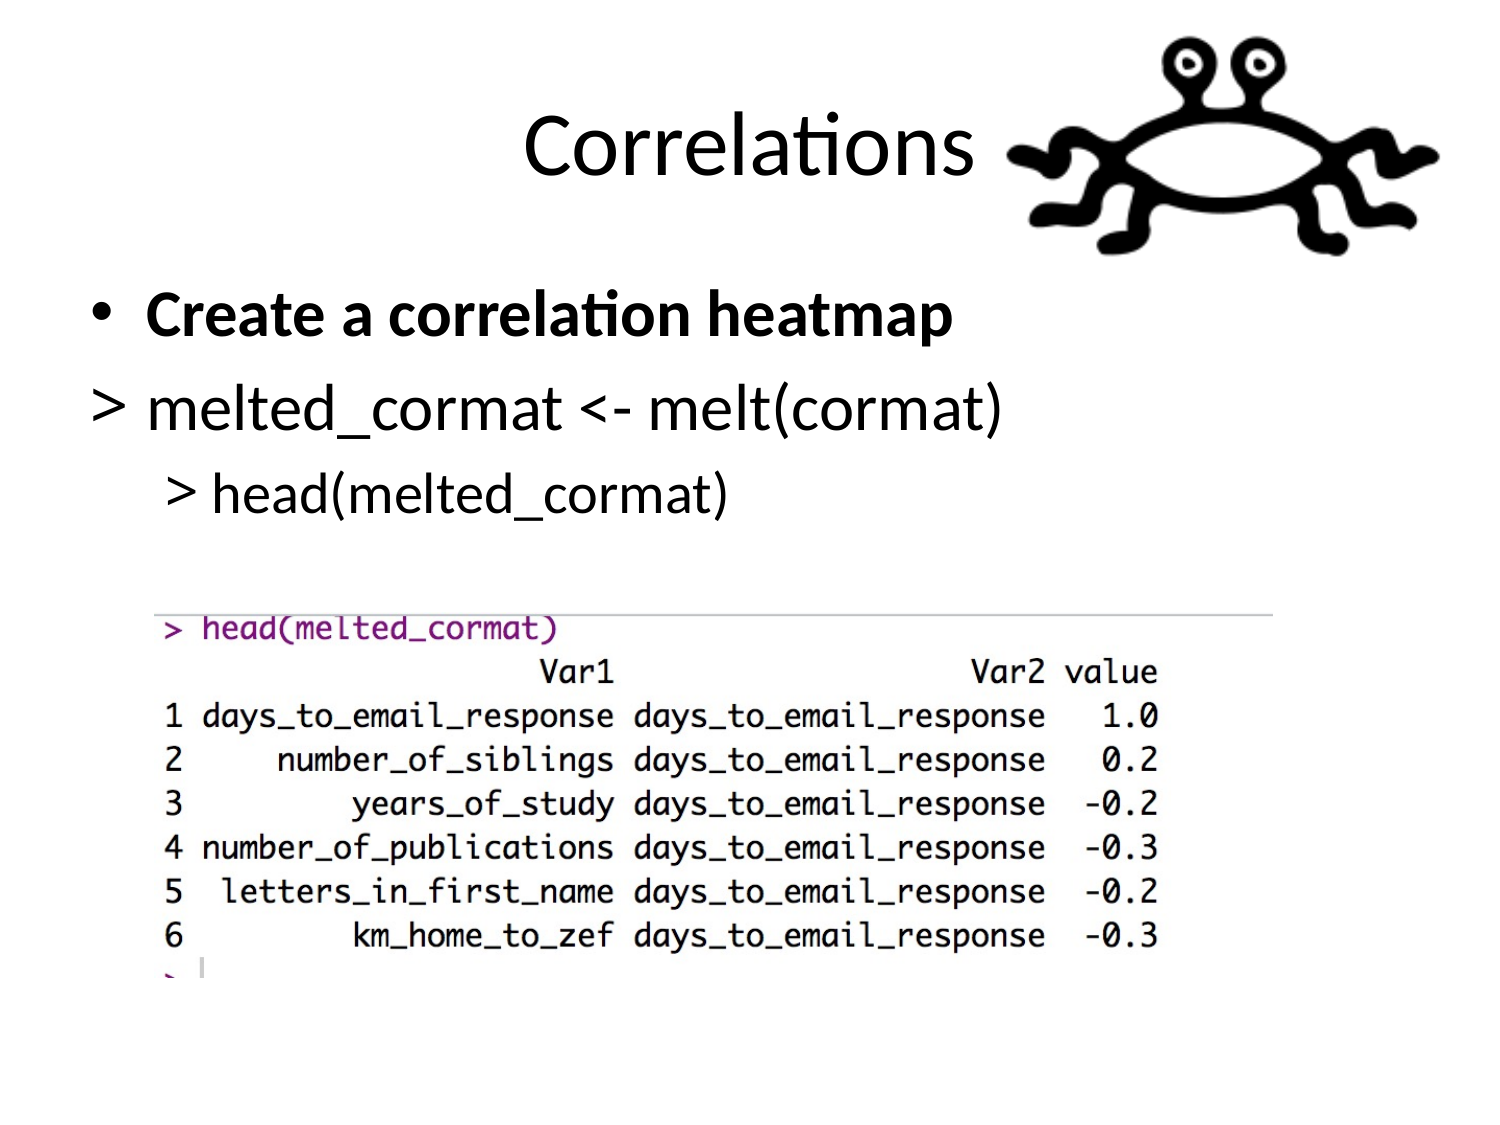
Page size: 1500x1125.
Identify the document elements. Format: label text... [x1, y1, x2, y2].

text_box [374, 509, 1125, 570]
picture [999, 0, 1459, 307]
picture [153, 612, 1273, 978]
title Correlations [75, 45, 994, 233]
list Create a correlation heatmap melted_cormat <- melt(cormat) head(melted_cormat) [75, 262, 1425, 1005]
